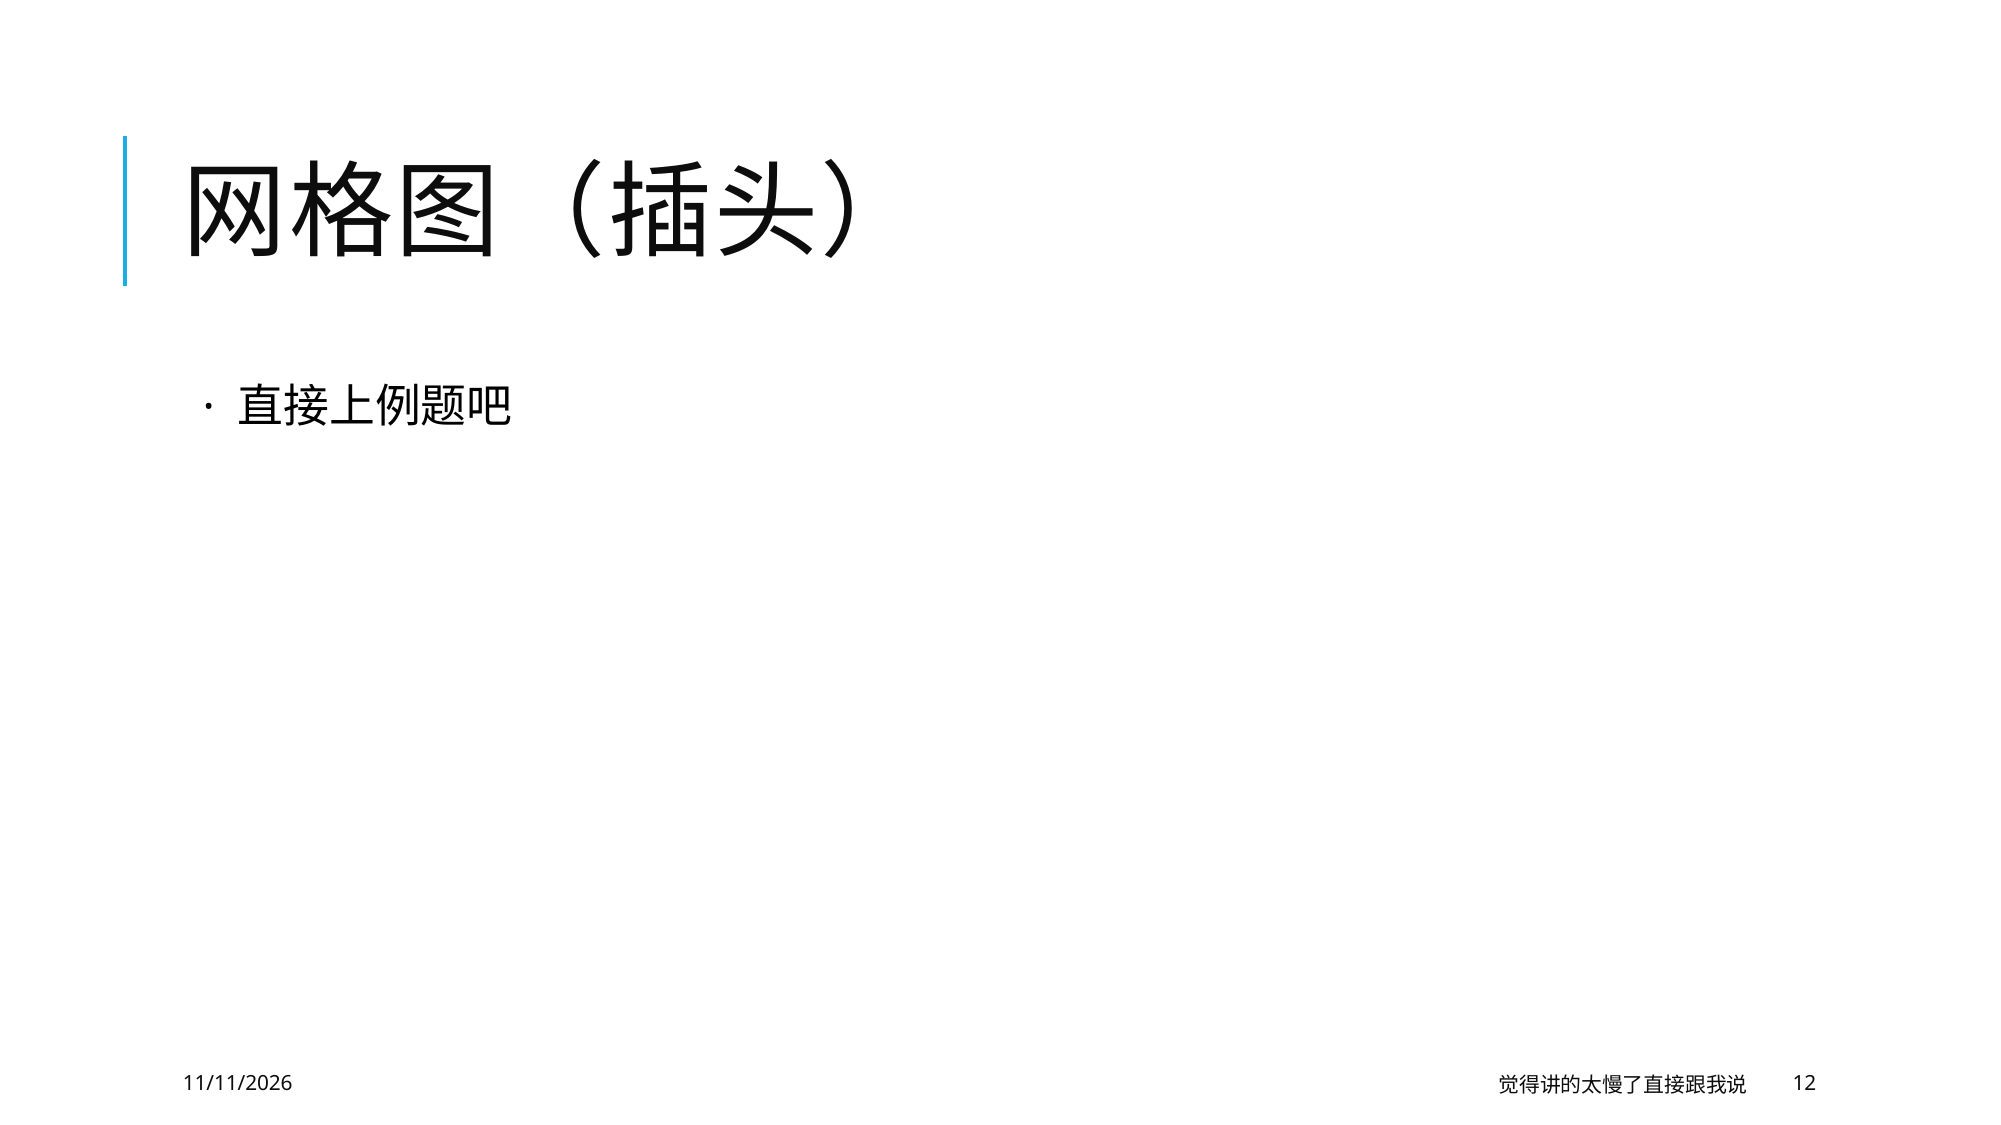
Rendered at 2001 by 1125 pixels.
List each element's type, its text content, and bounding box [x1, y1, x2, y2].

footer 觉得讲的太慢了直接跟我说 [794, 1061, 1763, 1107]
slide_number 12 [1777, 1061, 1938, 1107]
list · 直接上例题吧 [168, 375, 1763, 1035]
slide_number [168, 1061, 522, 1107]
